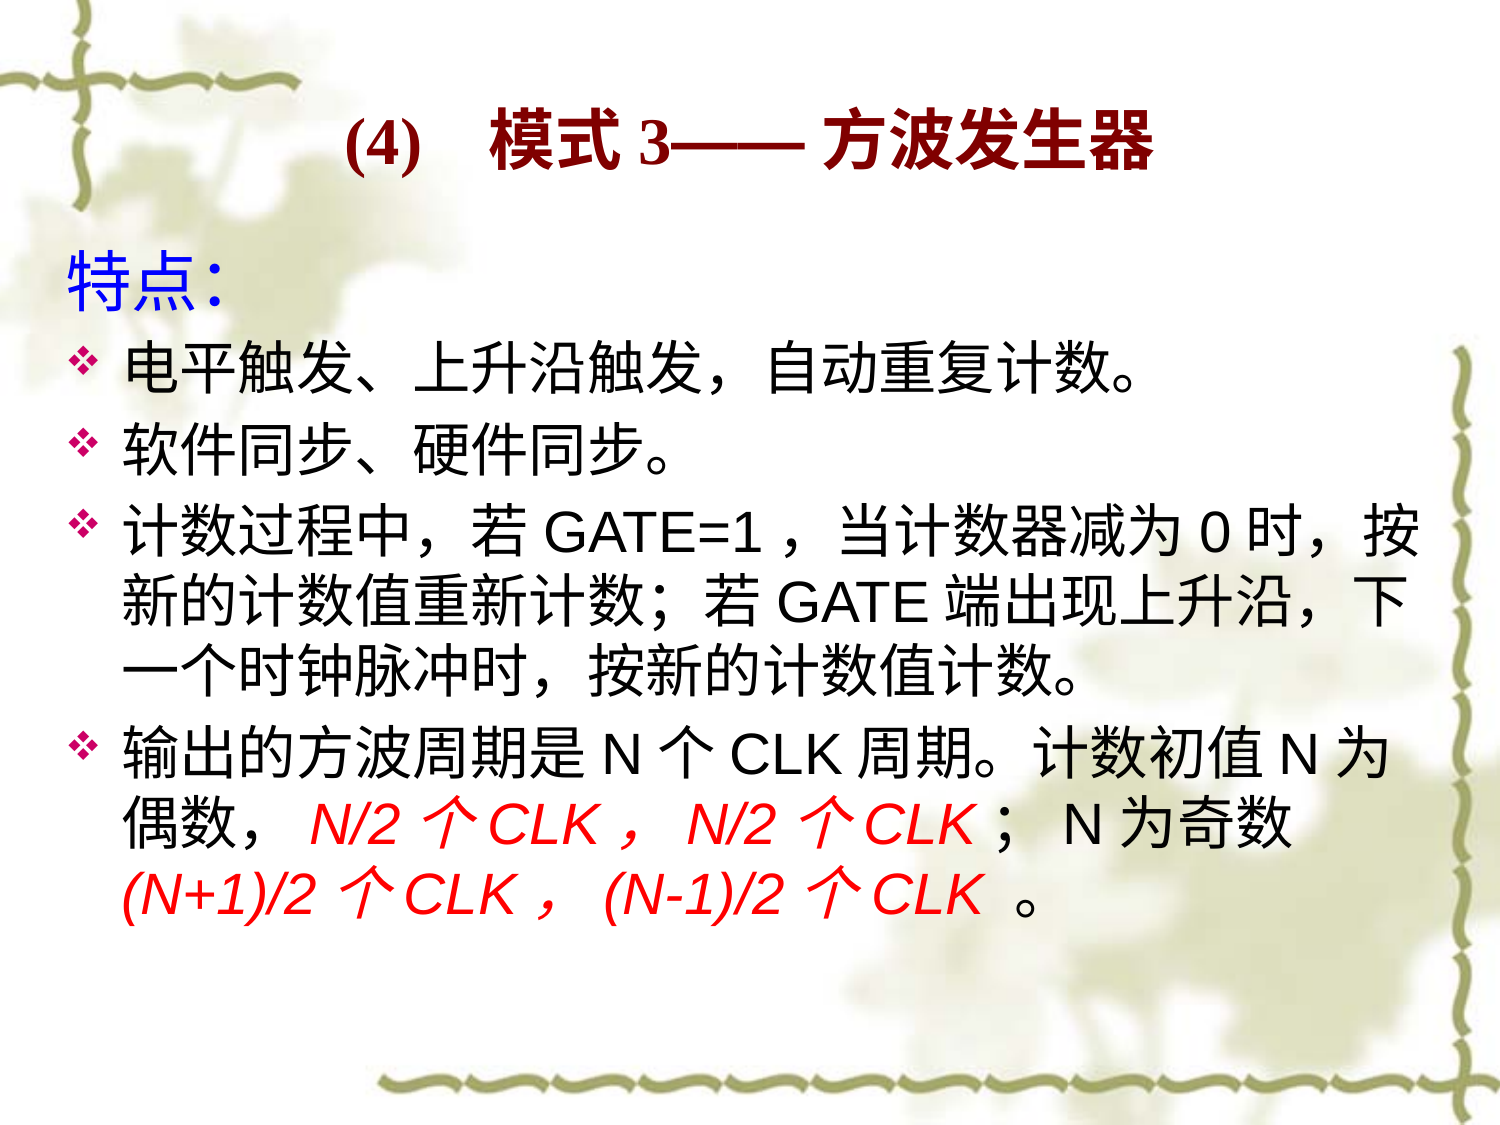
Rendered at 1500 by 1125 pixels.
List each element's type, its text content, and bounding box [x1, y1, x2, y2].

picture [0, 0, 1500, 1125]
list 特点： 电平触发、上升沿触发，自动重复计数。 软件同步、硬件同步。 计数过程中，若GATE=1，当计数器减为0时，按新的计数值重新计数；若GATE端出现上升沿，下一个时钟脉冲时，按新的计数值计数。 输出的方波周期是N个CLK周期。计数初值N为偶数，N/2个CLK，N/2个CLK；N为奇数 (N+1)/2个CLK，(N-1)/2个CLK 。 [50, 231, 1451, 963]
title (4) 模式3——方波发生器 [49, 78, 1451, 198]
